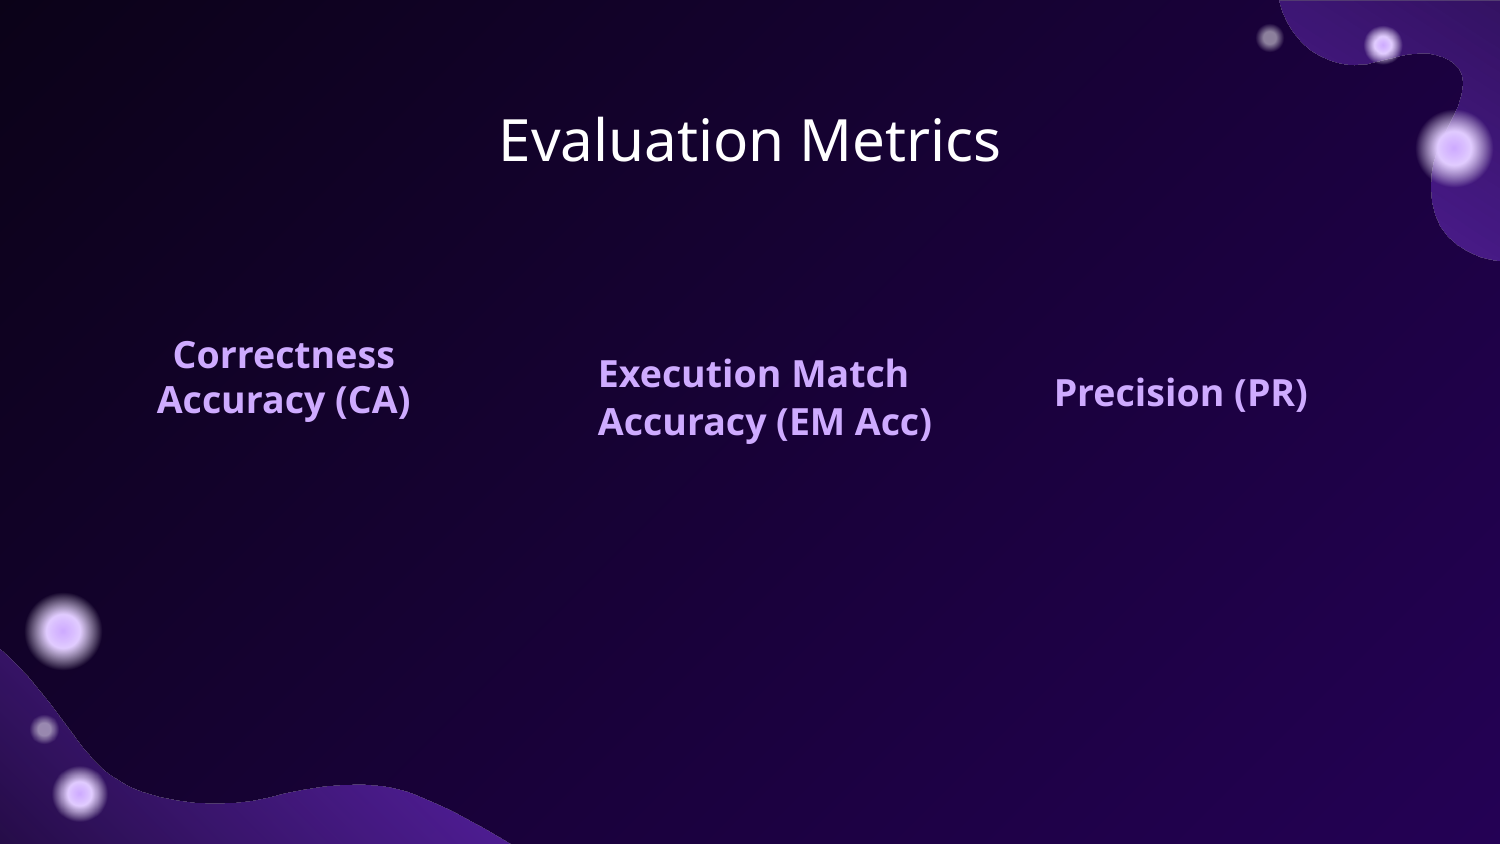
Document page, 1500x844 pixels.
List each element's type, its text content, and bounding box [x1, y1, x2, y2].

subtitle Correctness Accuracy (CA) [107, 323, 461, 437]
subtitle Execution Match Accuracy (EM Acc) [582, 285, 1060, 459]
title Evaluation Metrics [118, 88, 1382, 183]
subtitle Precision (PR) [1028, 315, 1382, 429]
